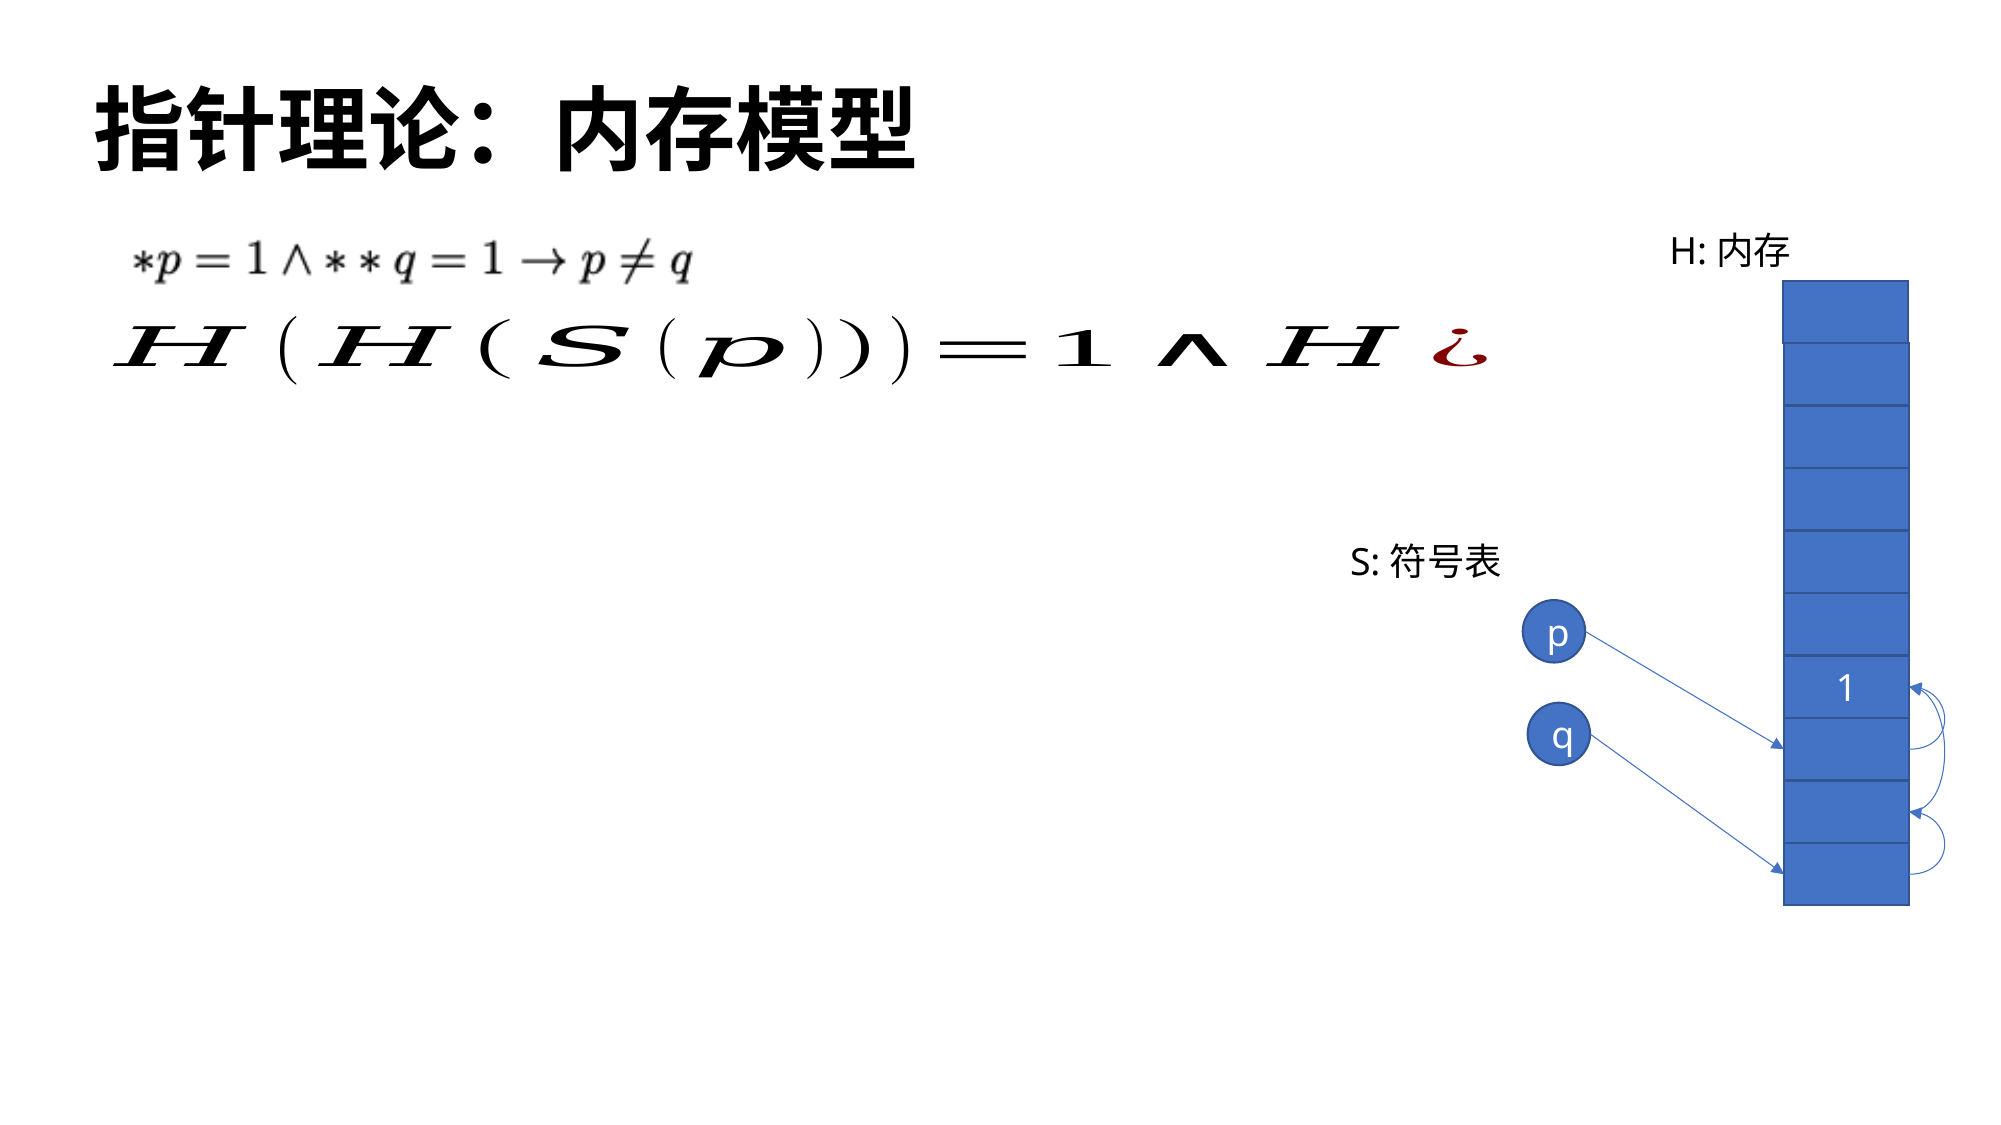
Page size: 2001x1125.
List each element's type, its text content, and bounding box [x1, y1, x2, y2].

text_box [1783, 342, 1910, 406]
text_box [1783, 531, 1910, 592]
picture [32, 178, 860, 337]
text_box p [1521, 599, 1587, 664]
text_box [1908, 812, 1912, 875]
text_box [1783, 842, 1910, 906]
text_box [1783, 469, 1910, 531]
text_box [1585, 631, 1785, 750]
title 指针理论：内存模型 [78, 25, 1804, 243]
text_box H:内存 [1654, 219, 1842, 280]
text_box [1908, 750, 1912, 812]
text_box [1782, 280, 1909, 344]
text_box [1908, 686, 1912, 750]
text_box [1783, 406, 1910, 469]
text_box [1784, 717, 1908, 779]
text_box 1 [1785, 654, 1910, 717]
text_box [1784, 779, 1908, 842]
text_box q [1526, 701, 1587, 767]
text_box S:符号表 [1335, 530, 1523, 591]
text_box [1783, 592, 1910, 654]
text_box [1590, 733, 1784, 875]
